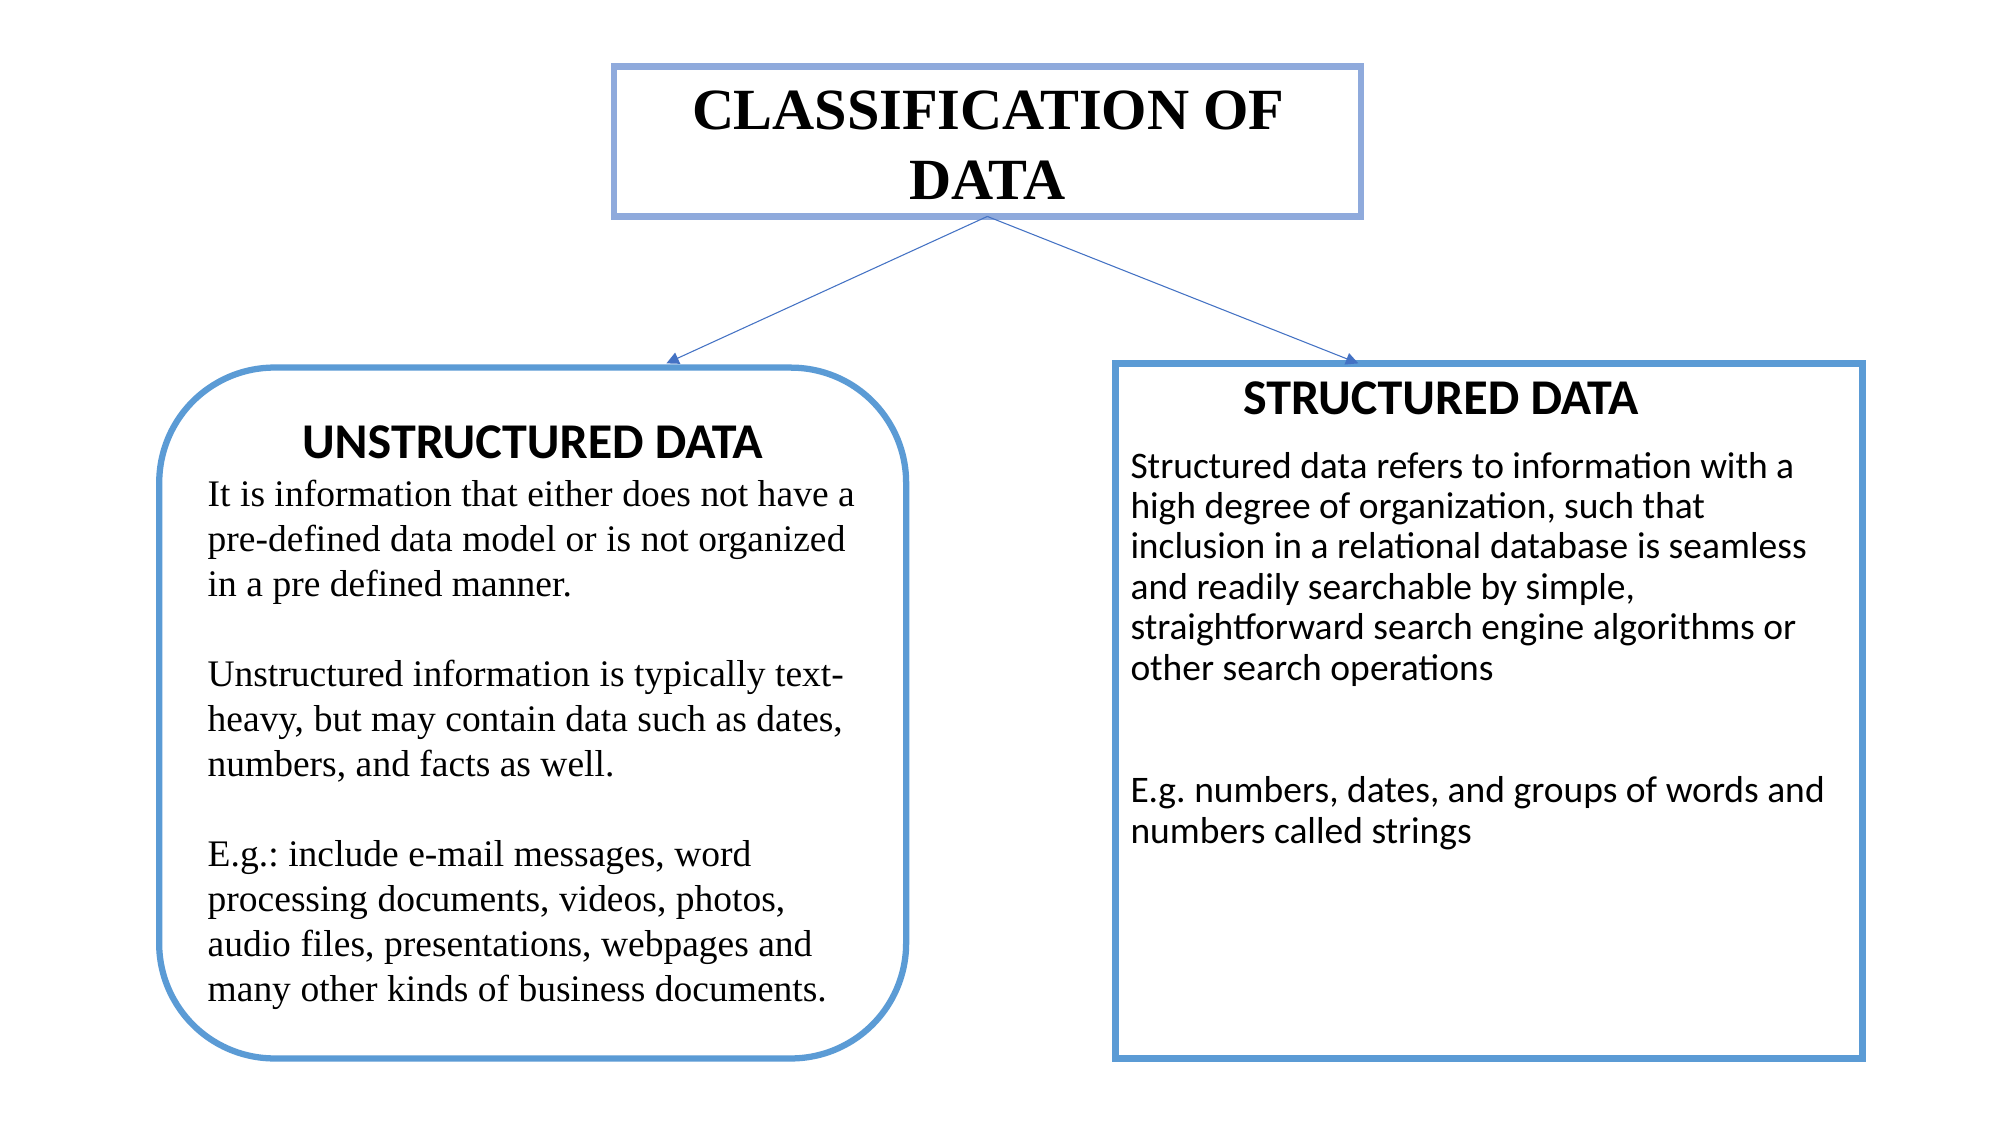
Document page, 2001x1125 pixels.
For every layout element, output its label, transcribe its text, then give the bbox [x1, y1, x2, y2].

text_box CLASSIFICATION OF DATA [613, 65, 1362, 217]
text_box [666, 216, 987, 364]
text_box UNSTRUCTURED DATA It is information that either does not have a pre-defined data model or is not organized in a pre defined manner. Unstructured information is typically text-heavy, but may contain data such as dates, numbers, and facts as well. E.g.: include e-mail messages, word processing documents, videos, photos, audio files, presentations, webpages and many other kinds of business documents. [158, 366, 908, 1060]
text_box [987, 216, 1359, 364]
list STRUCTURED DATA Structured data refers to information with a high degree of organization, such that inclusion in a relational database is seamless and readily searchable by simple, straightforward search engine algorithms or other search operations E.g. numbers, dates, and groups of words and numbers called strings [1115, 362, 1864, 1059]
